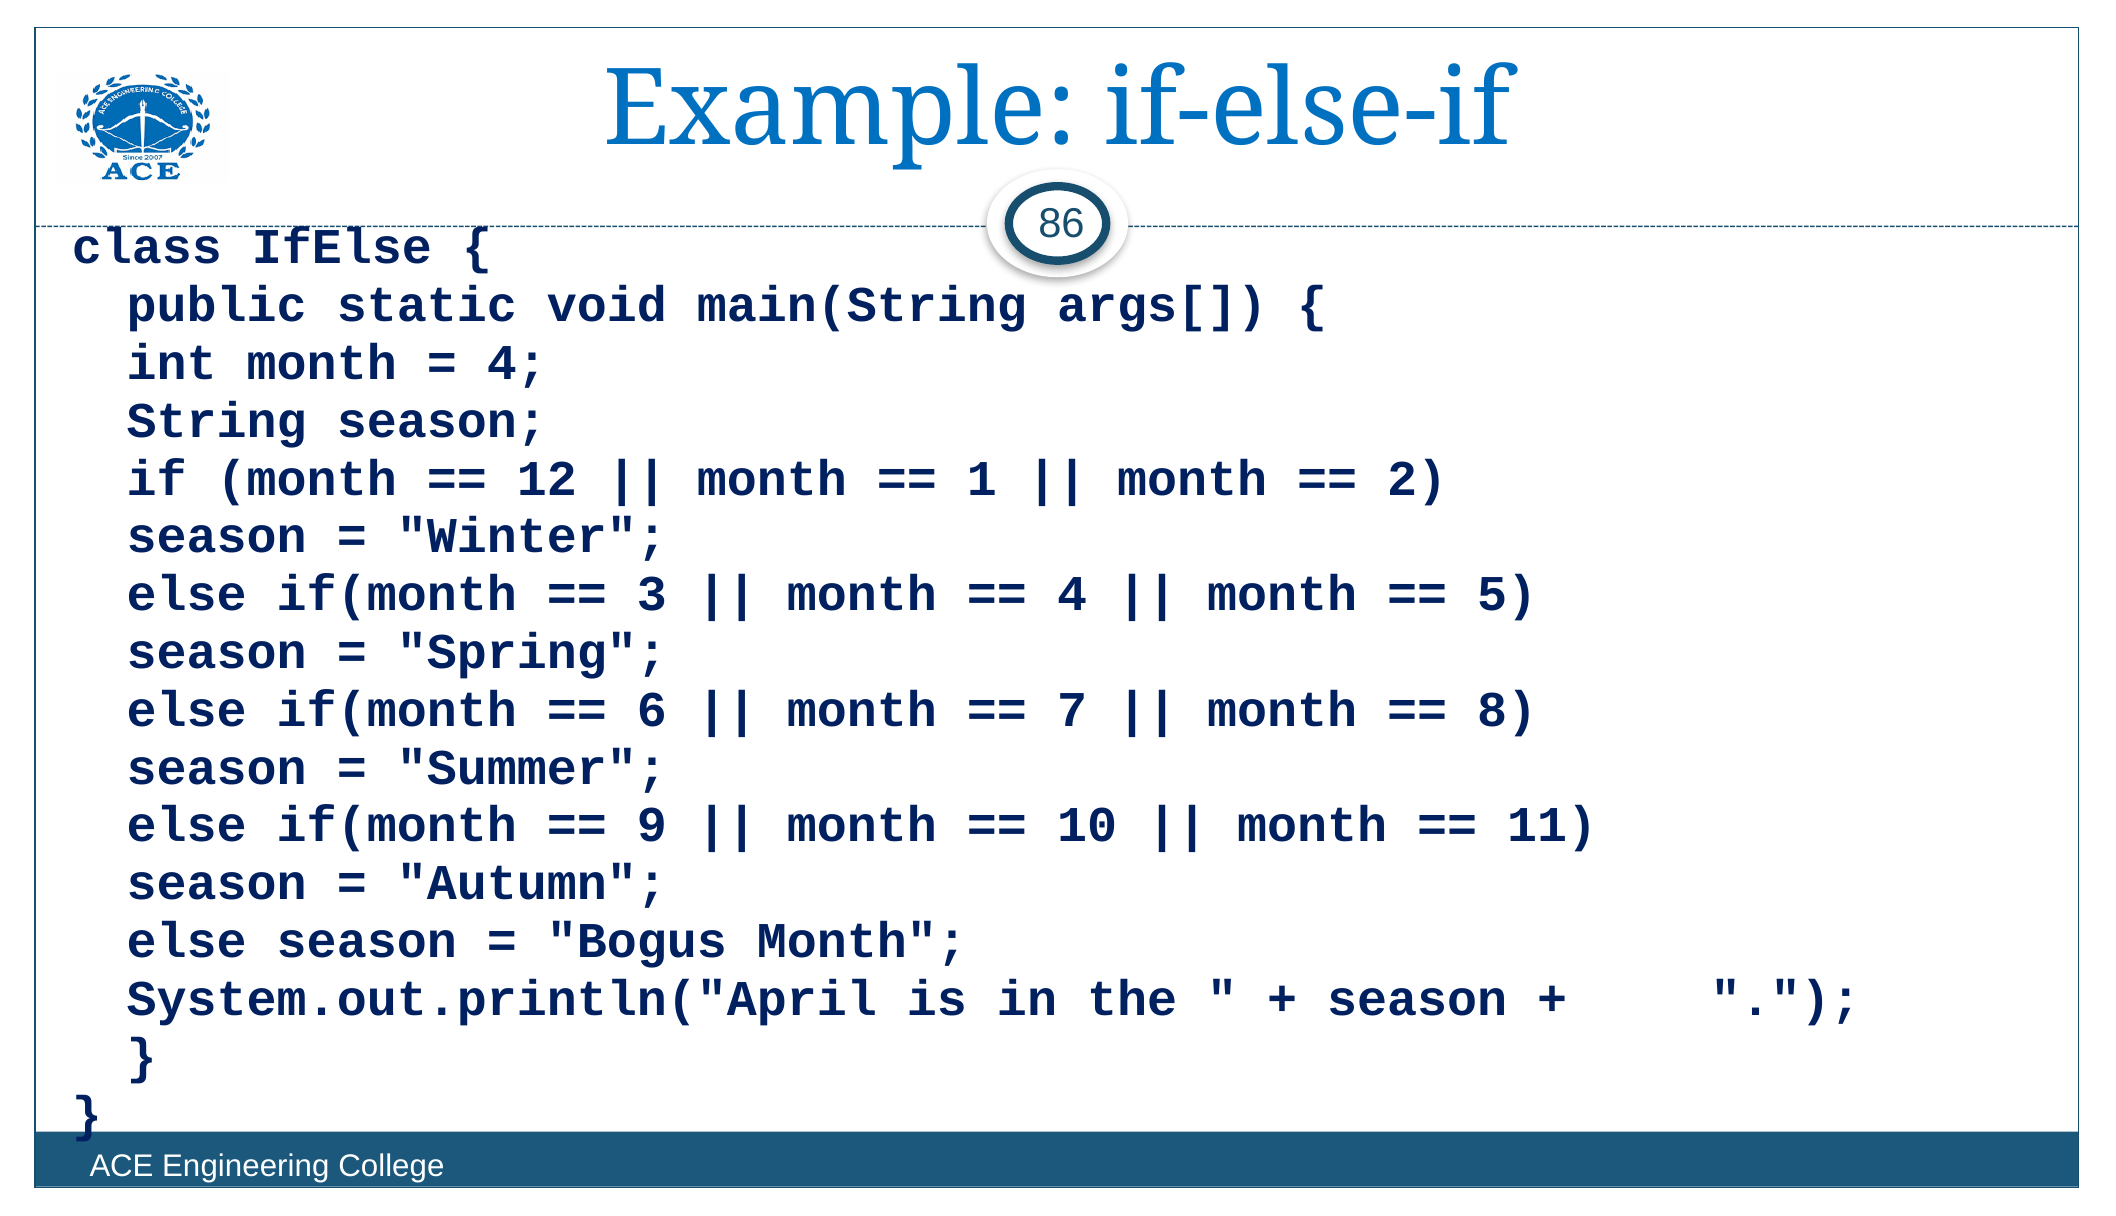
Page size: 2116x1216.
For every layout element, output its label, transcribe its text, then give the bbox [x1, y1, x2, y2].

footer ACE Engineering College [70, 1135, 899, 1201]
title Example: if-else-if [234, 80, 2010, 176]
picture [57, 70, 229, 183]
slide_number 86 [1008, 181, 1115, 261]
list class IfElse { public static void main(String args[]) { int month = 4; String season; if (month == 12 || month == 1 || month == 2) season = "Winter"; else if(month == 3 || month == 4 || month == 5) season = "Spring"; else if(month == 6 || month == 7 || month == 8) season = "Summer"; else if(month == 9 || month == 10 || month == 11) season = "Autumn"; else season = "Bogus Month"; System.out.println("April is in the " + season + "."); } } [52, 215, 2081, 1162]
